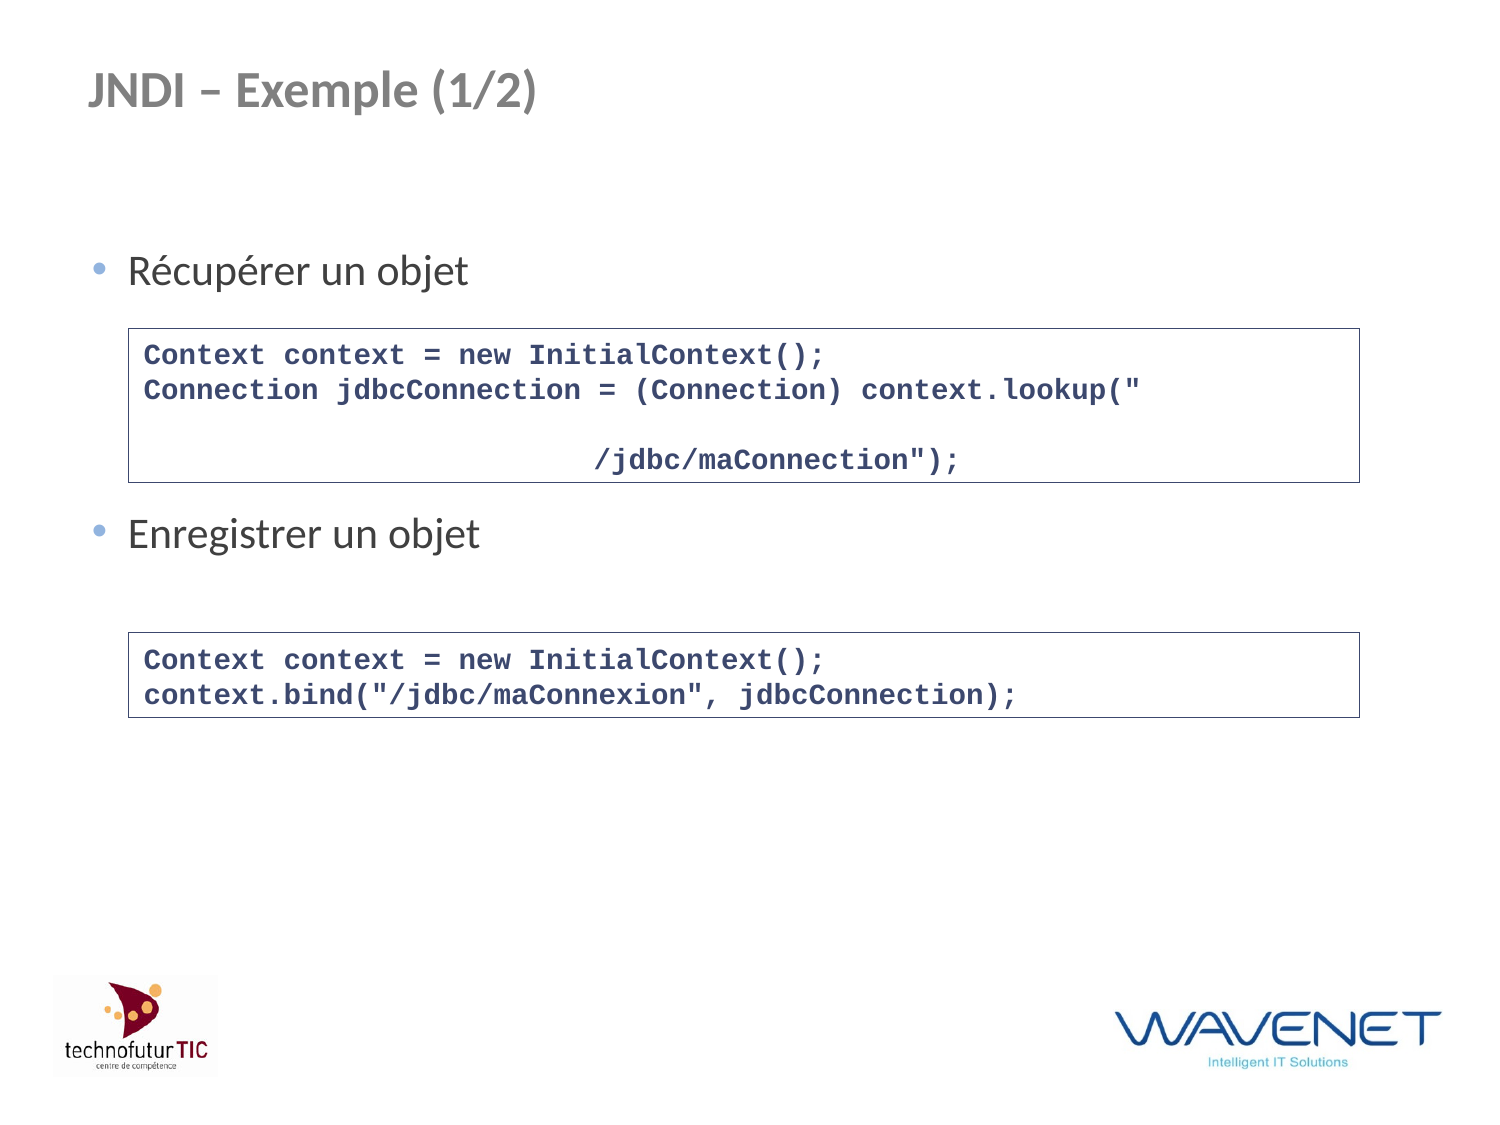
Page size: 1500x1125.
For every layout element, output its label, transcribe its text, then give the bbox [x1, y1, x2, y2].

picture [1113, 1009, 1443, 1071]
text_box Context context = new InitialContext(); context.bind("/jdbc/maConnexion", jdbcConnection); [128, 632, 1360, 718]
picture [53, 975, 218, 1077]
title JNDI – Exemple (1/2) [72, 47, 1426, 145]
text_box Context context = new InitialContext(); Connection jdbcConnection = (Connection) context.lookup(" /jdbc/maConnection"); [128, 328, 1360, 483]
list Récupérer un objet Enregistrer un objet [76, 234, 1428, 929]
